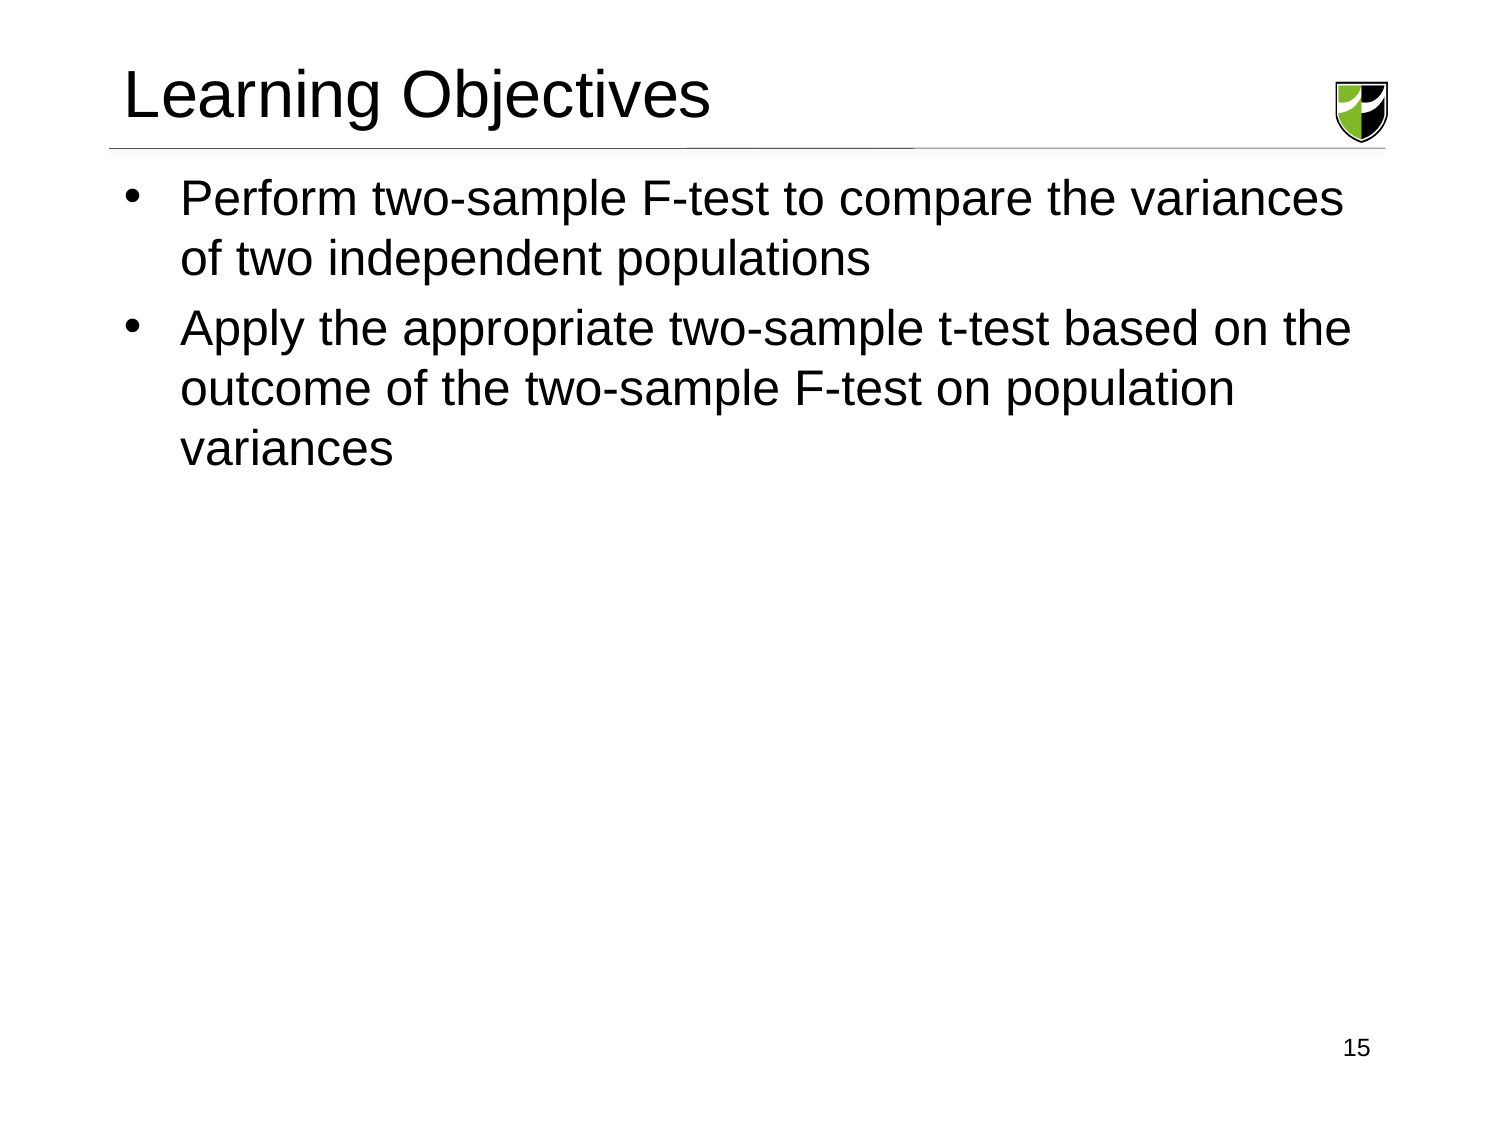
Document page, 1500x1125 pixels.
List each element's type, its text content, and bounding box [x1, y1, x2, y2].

picture [1335, 75, 1393, 143]
title Learning Objectives [109, 42, 1129, 143]
list Perform two-sample F-test to compare the variances of two independent populations Apply the appropriate two-sample t-test based on the outcome of the two-sample F-test on population variances [109, 158, 1386, 1001]
slide_number 15 [1035, 1024, 1386, 1085]
